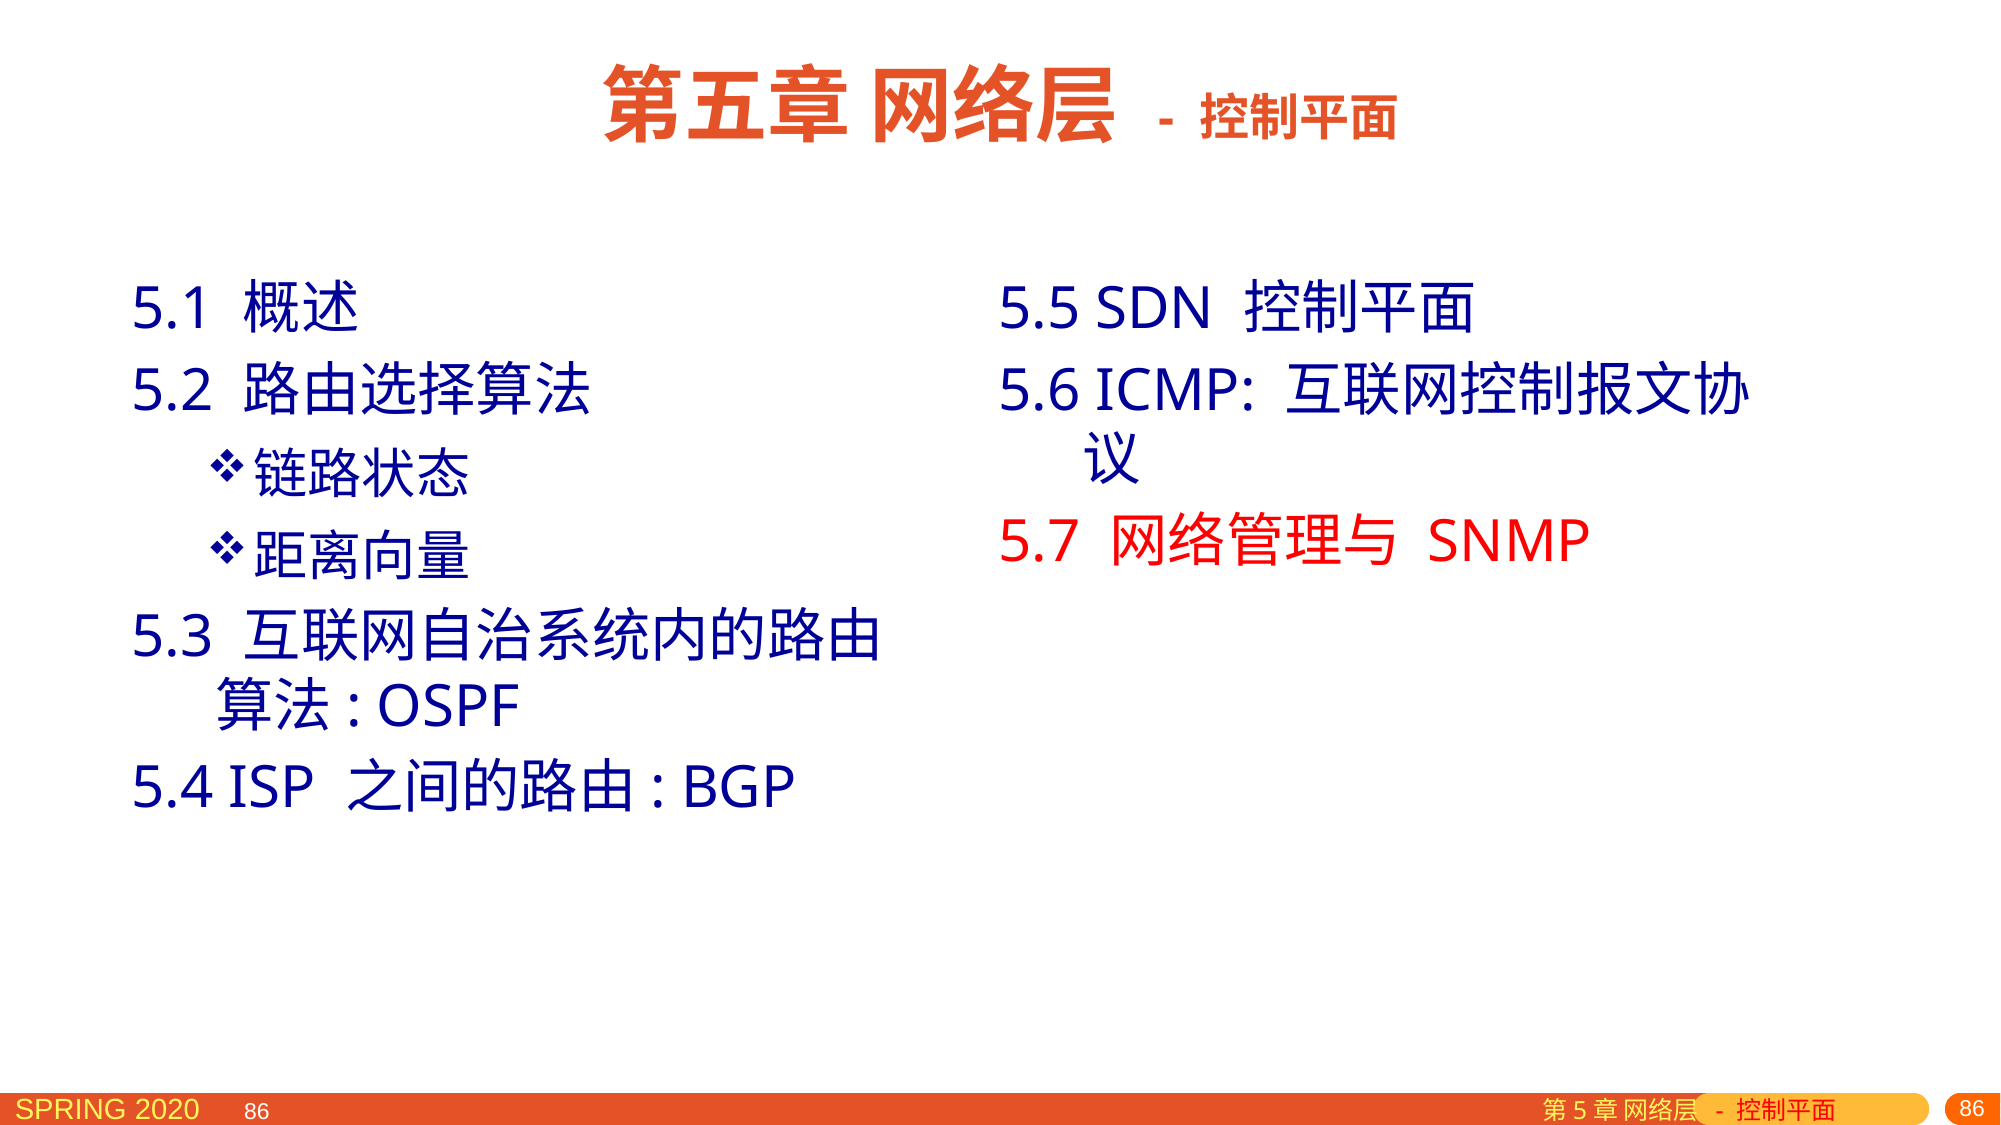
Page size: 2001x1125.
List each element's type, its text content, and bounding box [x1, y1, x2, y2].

title 第五章 网络层 - 控制平面 [86, 42, 1914, 161]
list 5.1 概述 5.2 路由选择算法 链路状态 距离向量 5.3 互联网自治系统内的路由算法: OSPF 5.4 ISP 之间的路由: BGP [116, 262, 950, 1025]
list 5.5 SDN 控制平面 5.6 ICMP: 互联网控制报文协议 5.7 网络管理与 SNMP [983, 262, 1817, 1025]
text_box 第5章 网络层 - 控制平面 [1527, 1086, 1886, 1125]
